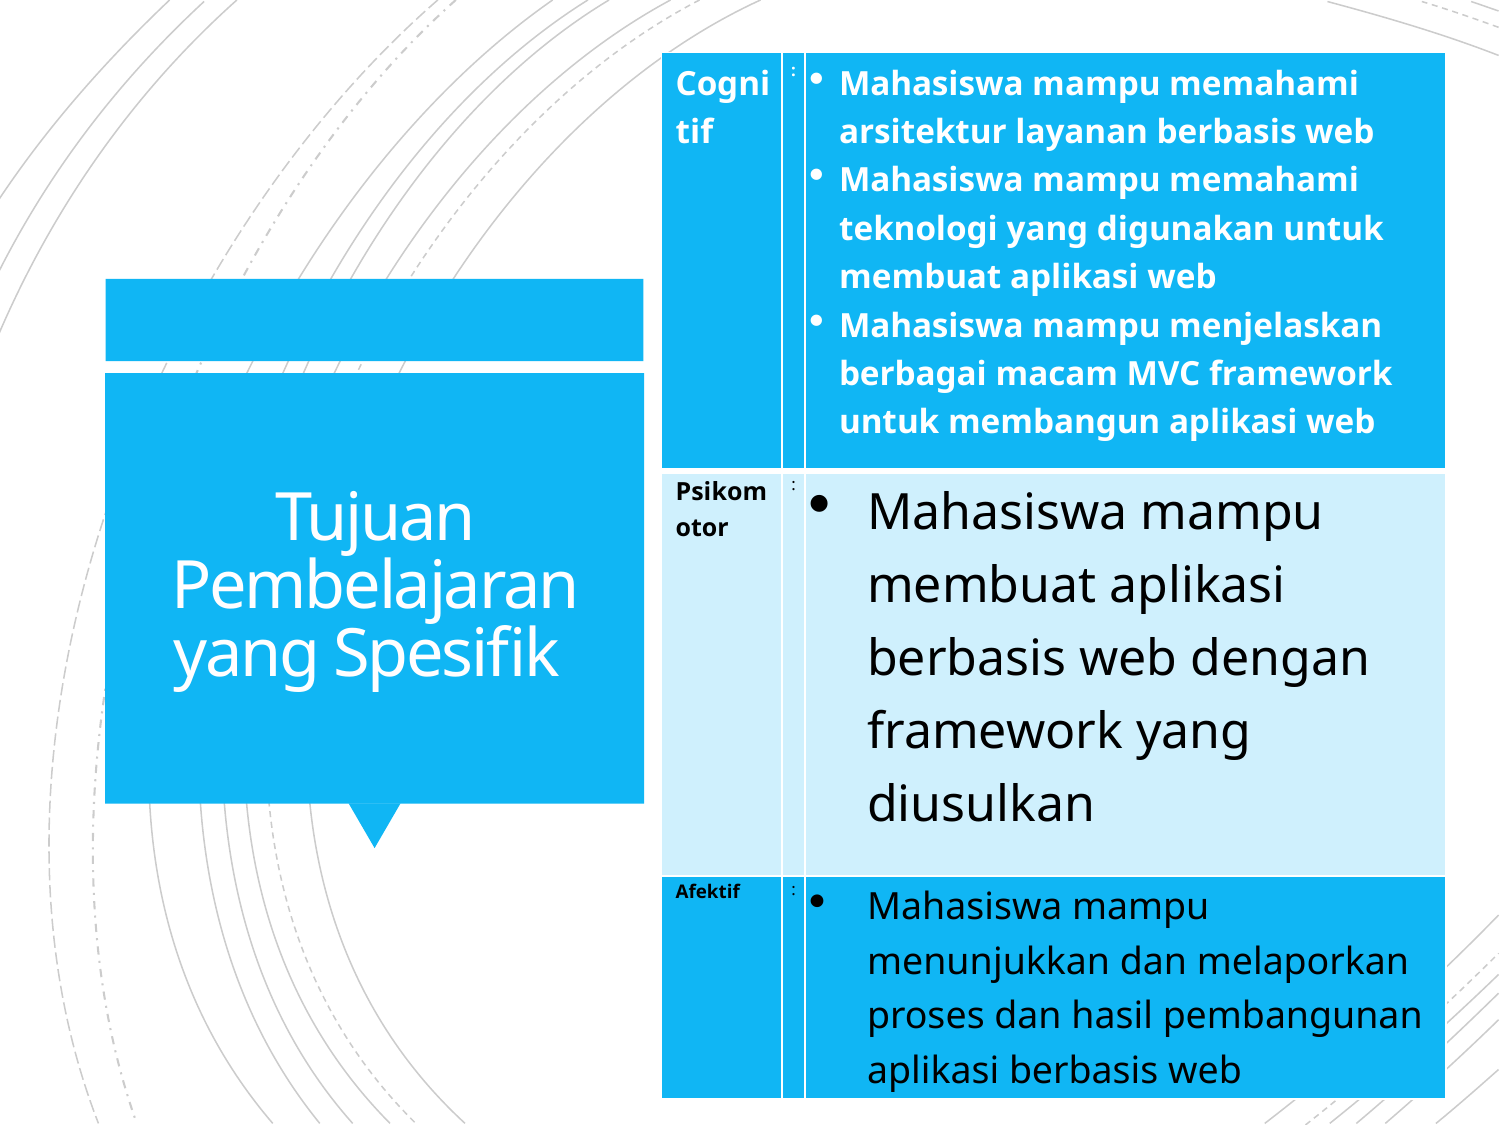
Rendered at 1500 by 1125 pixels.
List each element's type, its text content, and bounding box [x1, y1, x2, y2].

table_cell : [783, 474, 804, 875]
table_header Mahasiswa mampu memahami arsitektur layanan berbasis web Mahasiswa mampu memahami teknologi yang digunakan untuk membuat aplikasi web Mahasiswa mampu menjelaskan berbagai macam MVC framework untuk membangun aplikasi web [806, 53, 1445, 468]
table_cell Afektif [662, 877, 781, 1098]
table_header Cognitif [662, 53, 781, 468]
table_cell : [783, 877, 804, 1098]
table_header : [783, 53, 804, 468]
table_cell Mahasiswa mampu membuat aplikasi berbasis web dengan framework yang diusulkan [806, 474, 1445, 875]
table_cell Mahasiswa mampu menunjukkan dan melaporkan proses dan hasil pembangunan aplikasi berbasis web [806, 877, 1445, 1098]
title Tujuan Pembelajaran yang Spesifik [118, 385, 630, 790]
table_cell Psikomotor [662, 474, 781, 875]
